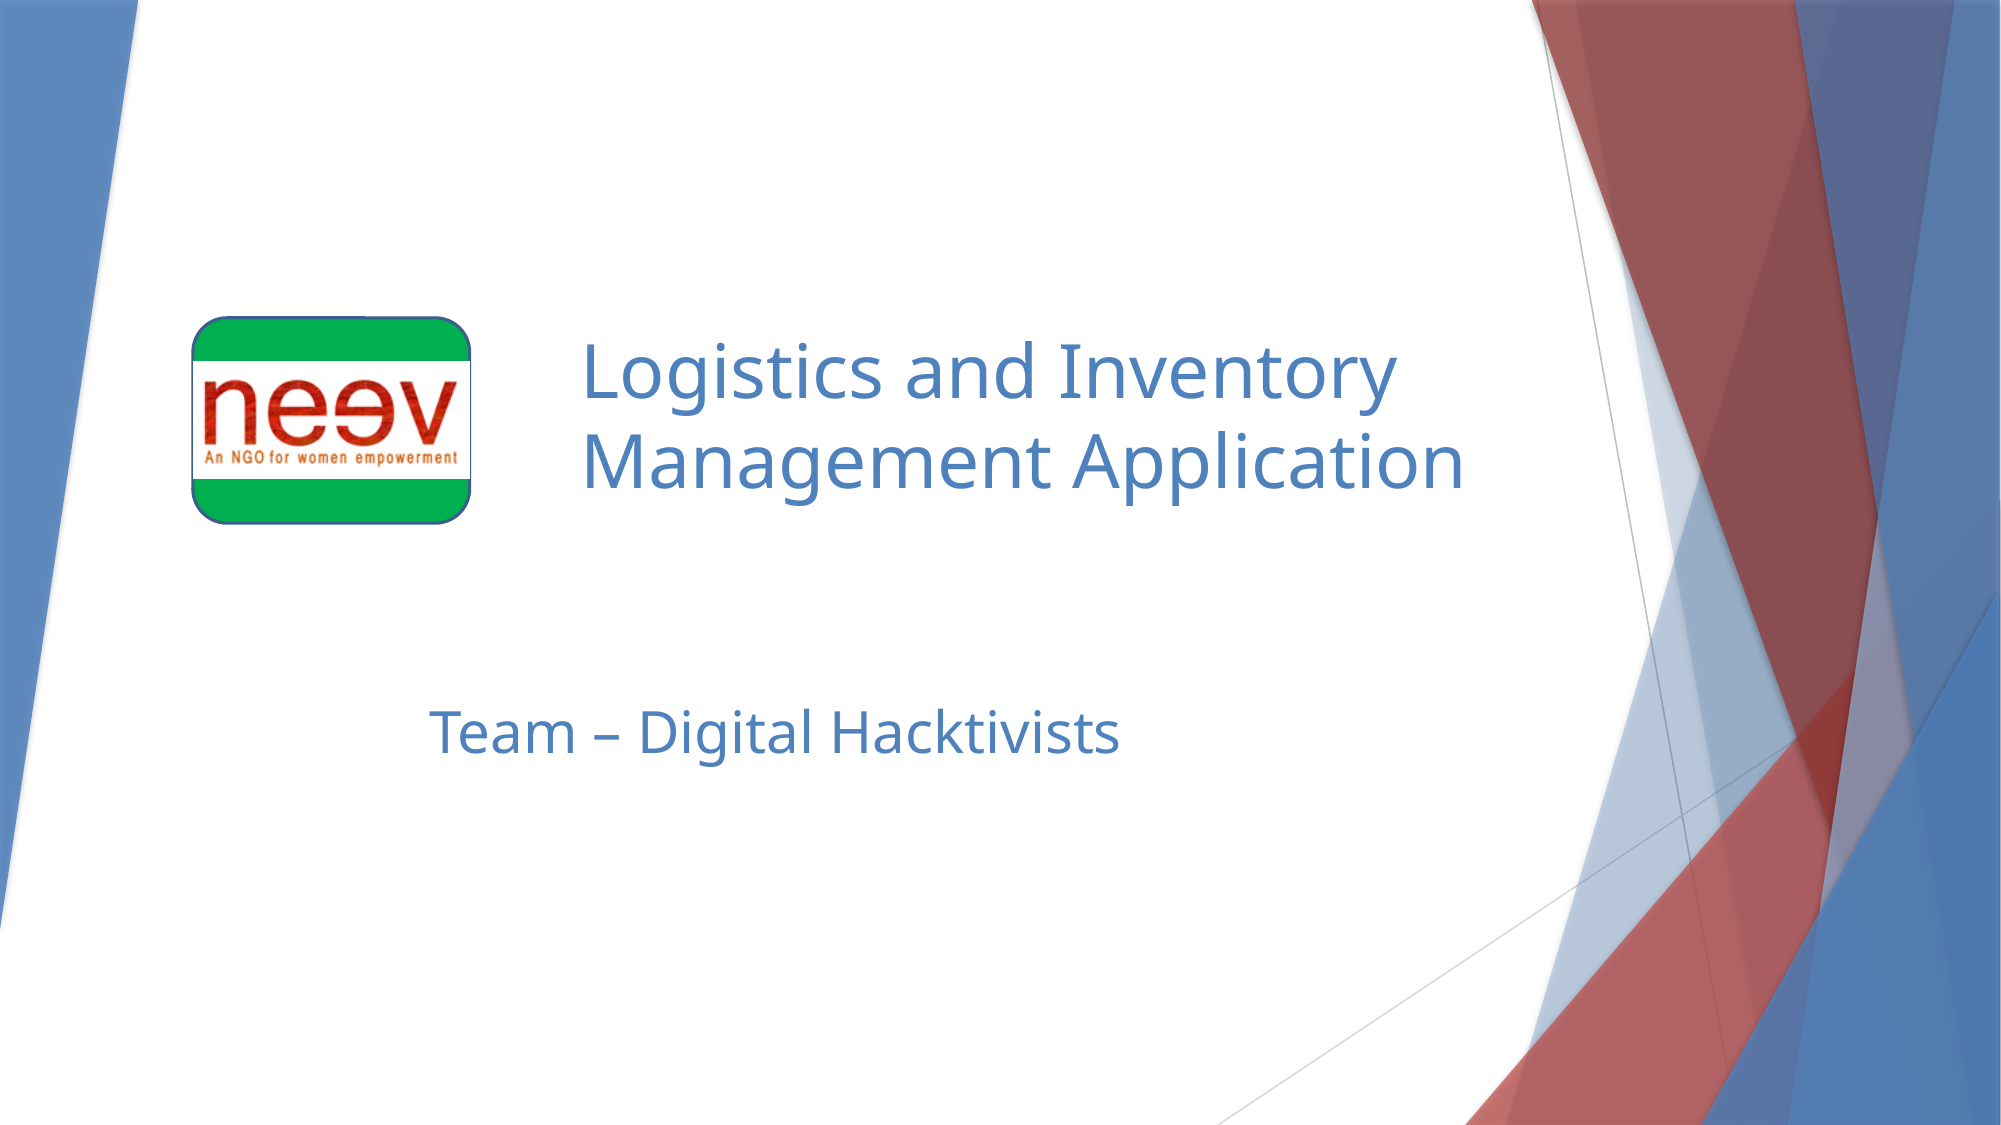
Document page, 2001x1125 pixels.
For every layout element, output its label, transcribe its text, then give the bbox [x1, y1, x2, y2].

text_box Team – Digital Hacktivists [414, 686, 1308, 773]
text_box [192, 317, 471, 524]
text_box Logistics and Inventory Management Application [565, 305, 1591, 511]
